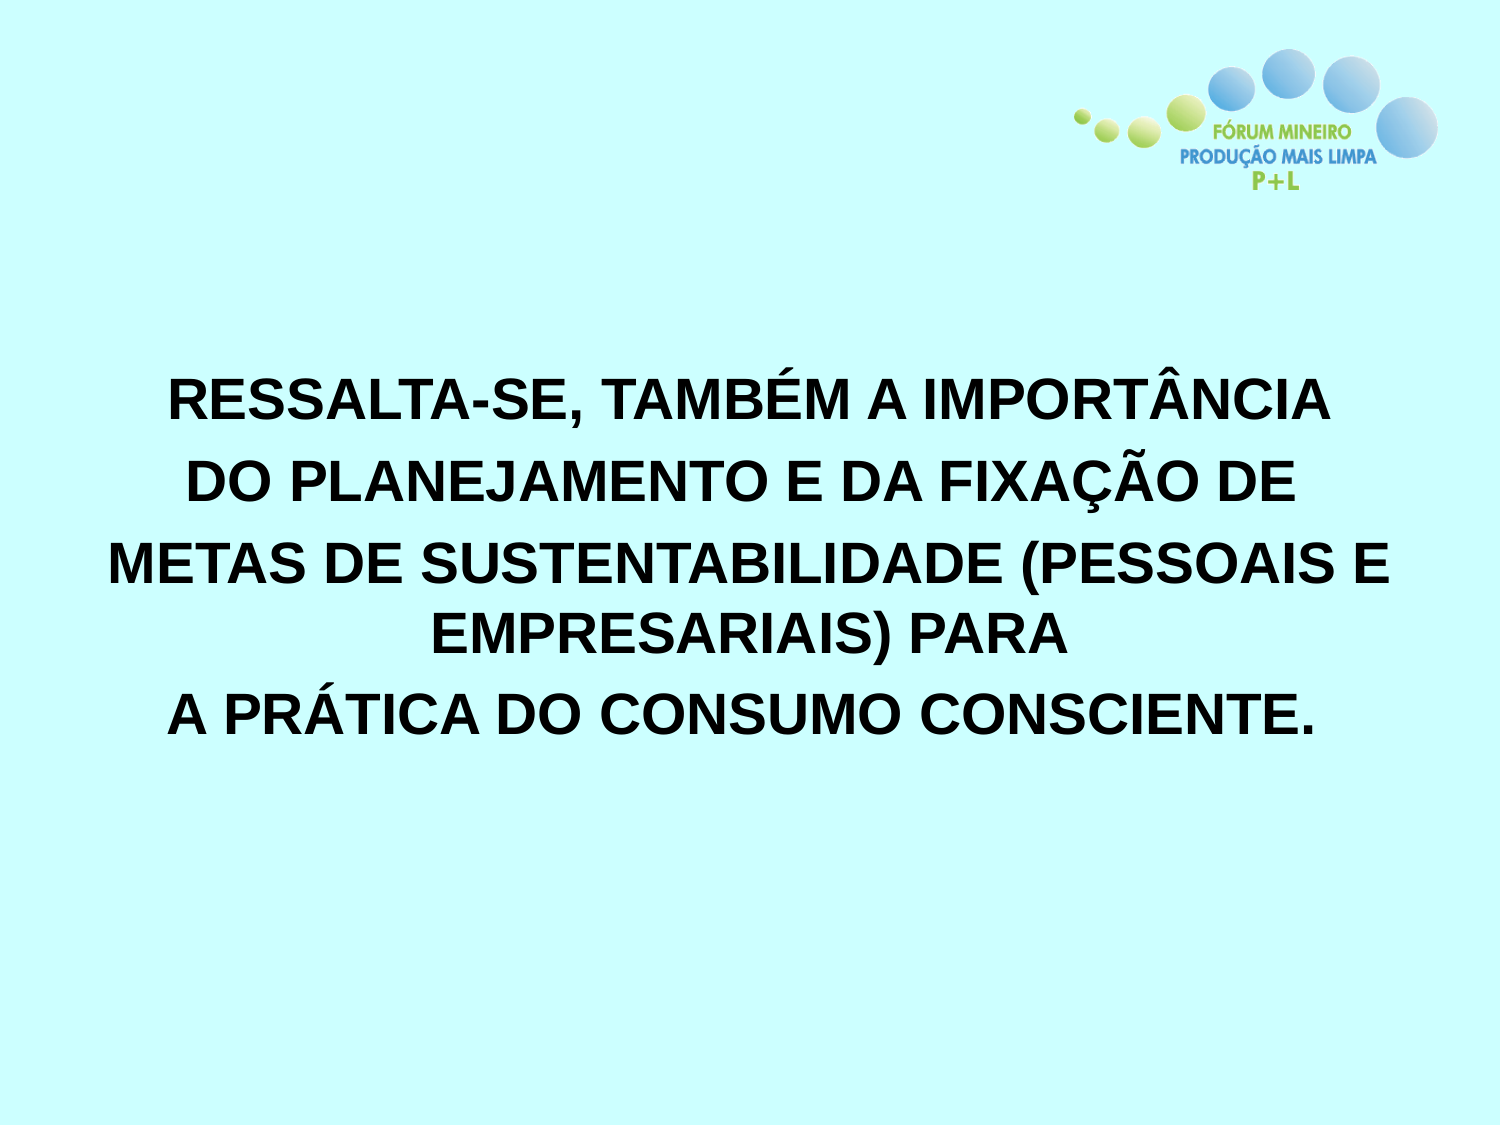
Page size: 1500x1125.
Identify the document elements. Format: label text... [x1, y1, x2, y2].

list RESSALTA-SE, TAMBÉM A IMPORTÂNCIA DO PLANEJAMENTO E DA FIXAÇÃO DE METAS DE SUSTENTABILIDADE (PESSOAIS E EMPRESARIAIS) PARA A PRÁTICA DO CONSUMO CONSCIENTE. [75, 262, 1425, 1005]
picture [1074, 49, 1438, 190]
